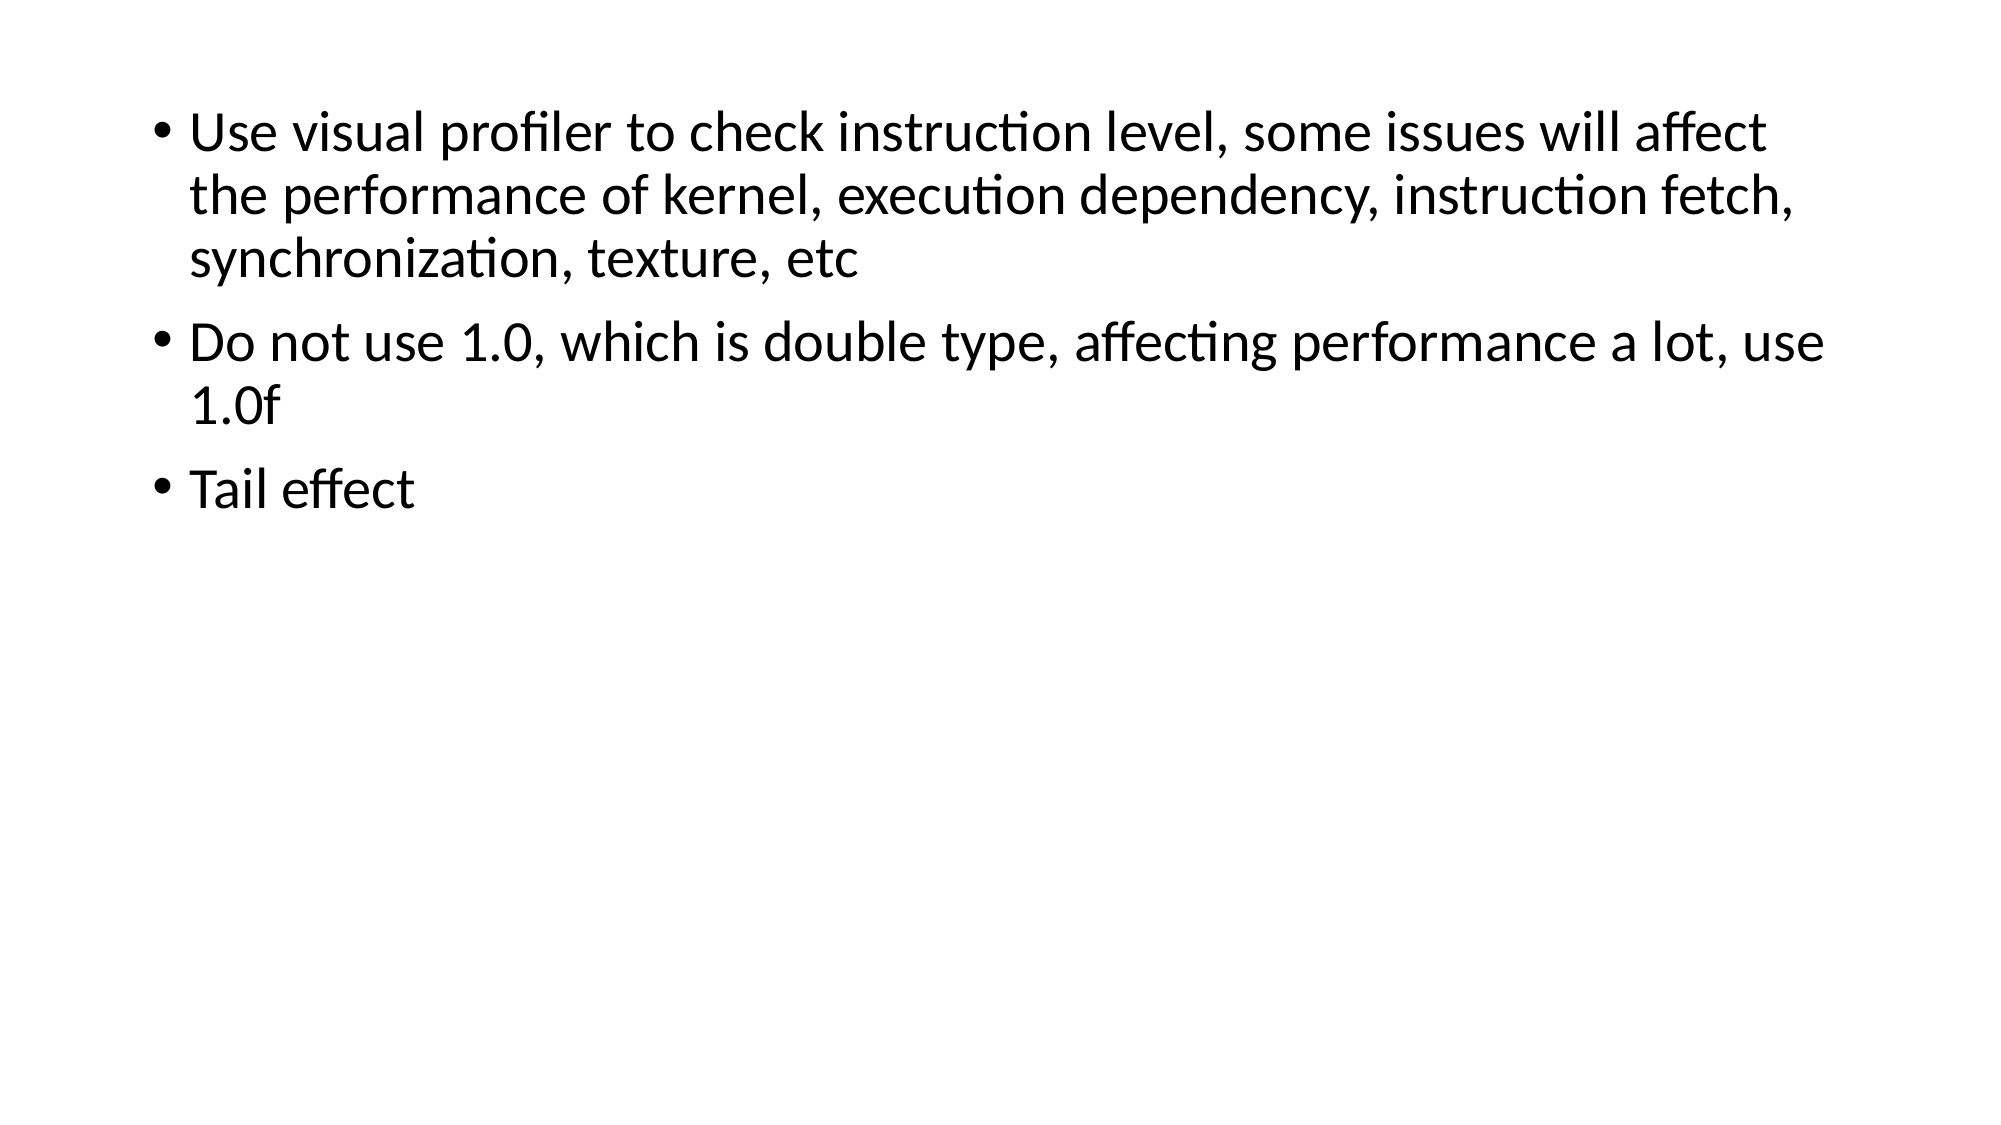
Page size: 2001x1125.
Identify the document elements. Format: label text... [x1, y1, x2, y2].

list Use visual profiler to check instruction level, some issues will affect the performance of kernel, execution dependency, instruction fetch, synchronization, texture, etc Do not use 1.0, which is double type, affecting performance a lot, use 1.0f Tail effect [137, 93, 1863, 1014]
